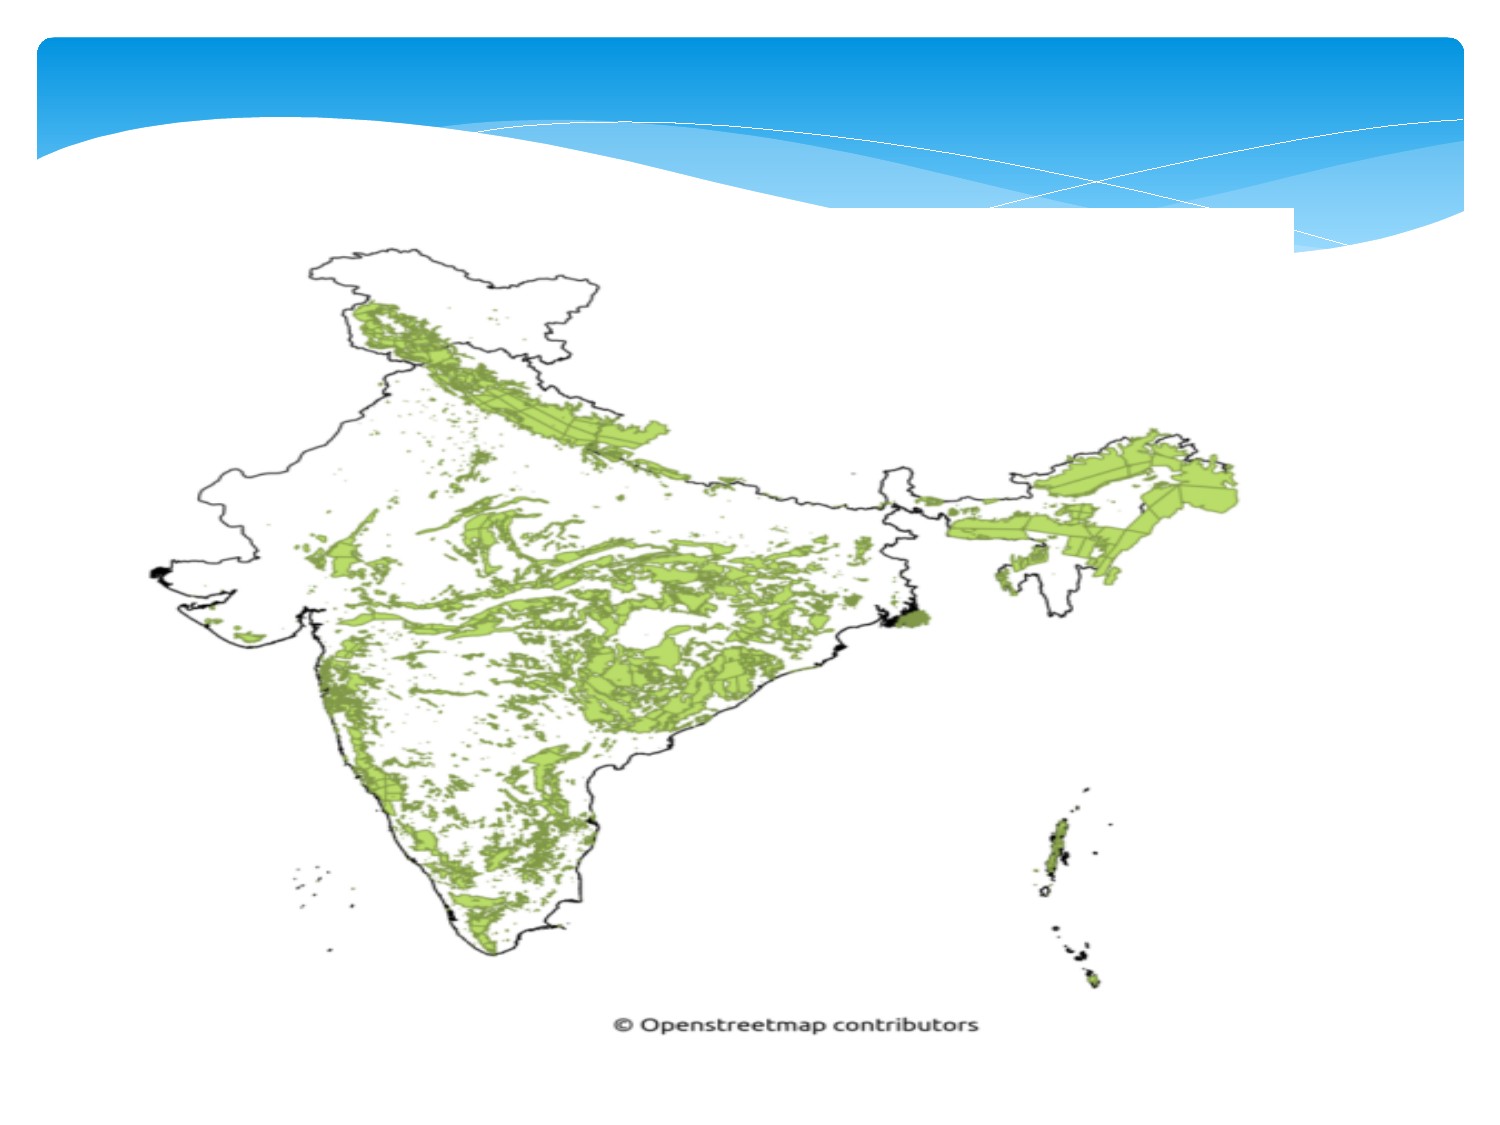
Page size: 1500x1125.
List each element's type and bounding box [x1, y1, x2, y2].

picture [76, 207, 1294, 1071]
